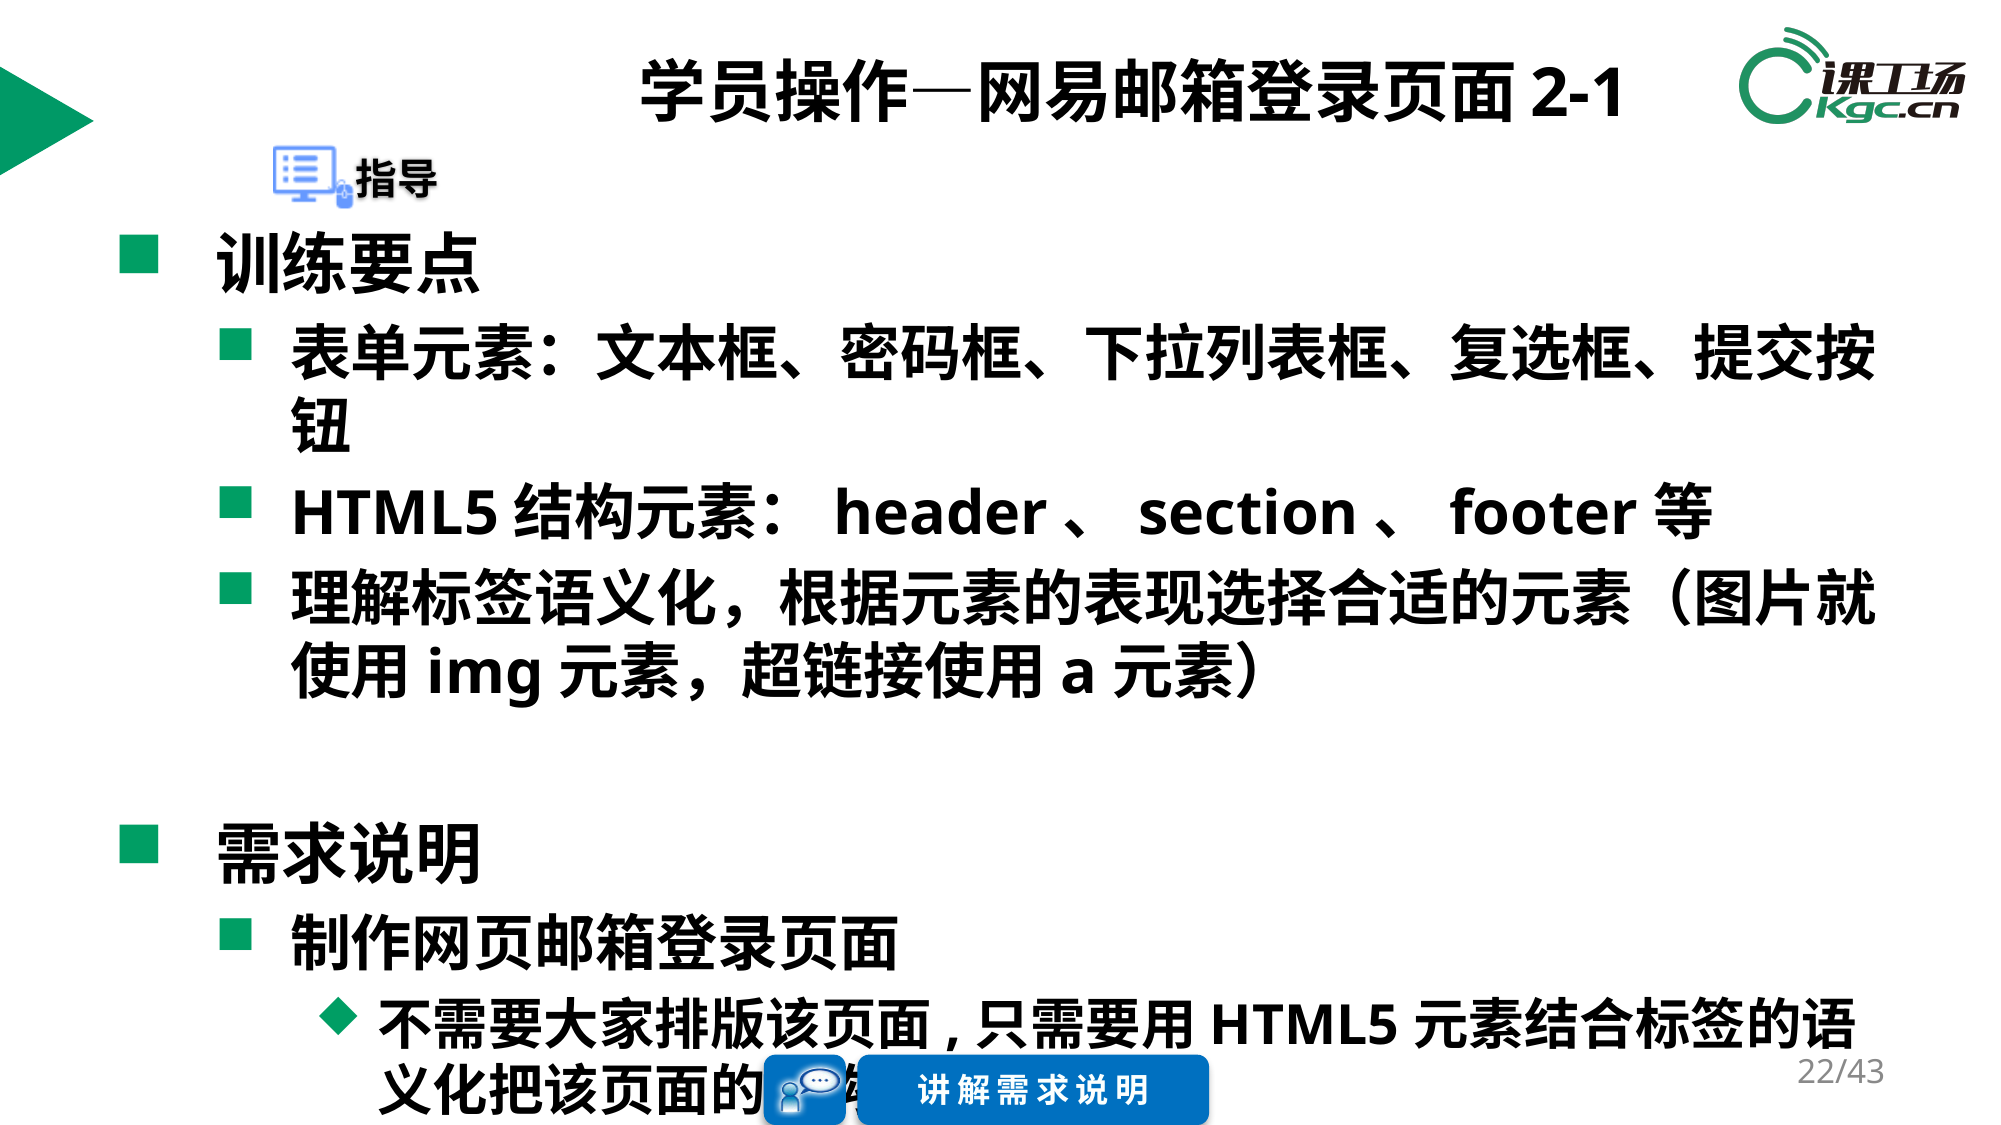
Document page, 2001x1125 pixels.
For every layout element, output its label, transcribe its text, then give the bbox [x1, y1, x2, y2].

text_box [763, 1054, 1210, 1125]
title 学员操作—网易邮箱登录页面2-1 [623, 11, 1721, 169]
list 训练要点 表单元素：文本框、密码框、下拉列表框、复选框、提交按钮 HTML5结构元素：header、section、footer等 理解标签语义化，根据元素的表现选择合适的元素（图片就使用img元素，超链接使用a元素） 需求说明 制作网页邮箱登录页面 不需要大家排版该页面,只需要用HTML5元素结合标签的语义化把该页面的结构布局出来即可 [99, 214, 1900, 1005]
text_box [273, 140, 455, 223]
picture [1739, 27, 1966, 124]
slide_number /43 [1433, 1042, 1901, 1104]
